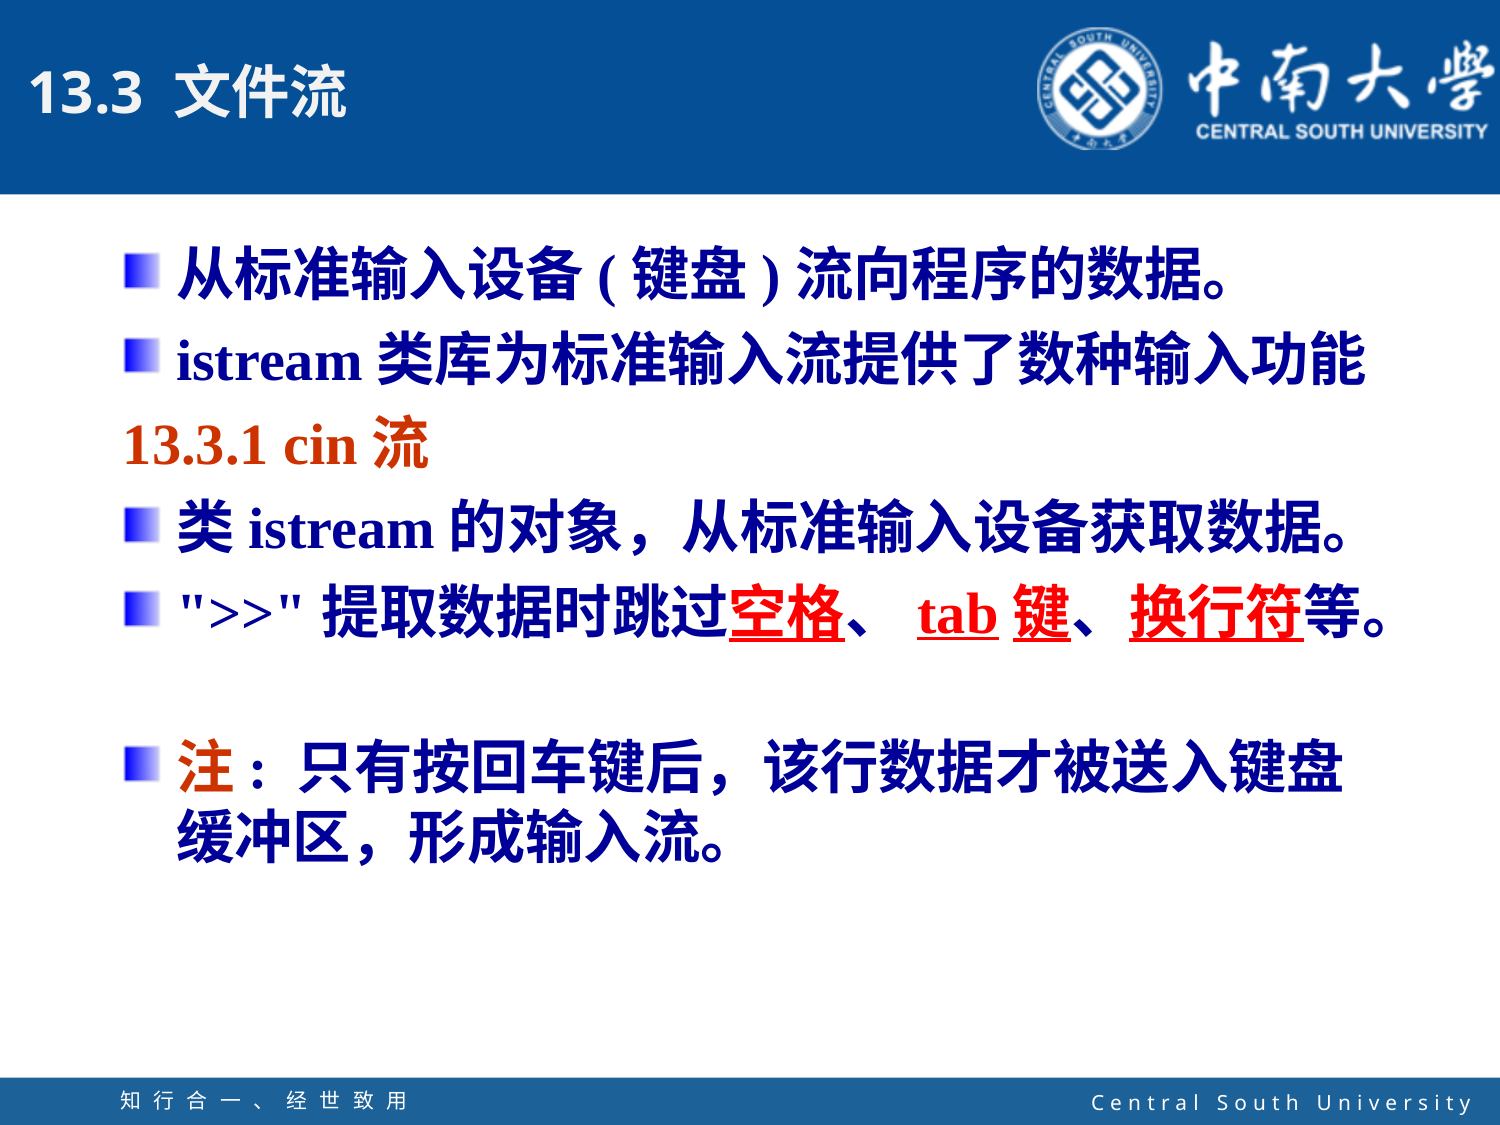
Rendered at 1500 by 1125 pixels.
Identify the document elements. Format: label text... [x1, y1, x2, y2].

picture [122, 251, 164, 293]
text_box 知行合一、经世致用 [105, 1080, 423, 1120]
text_box [0, 1077, 1500, 1125]
text_box 从标准输入设备(键盘)流向程序的数据。 istream类库为标准输入流提供了数种输入功能 13.3.1 cin流 类istream的对象，从标准输入设备获取数据。 ">>"提取数据时跳过空格、tab键、换行符等。 注: 只有按回车键后，该行数据才被送入键盘缓冲区，形成输入流。 [108, 229, 1392, 832]
picture [122, 744, 164, 786]
picture [122, 589, 164, 631]
picture [122, 505, 164, 547]
text_box Central South University [1076, 1082, 1486, 1123]
picture [1030, 25, 1500, 155]
picture [122, 336, 164, 377]
